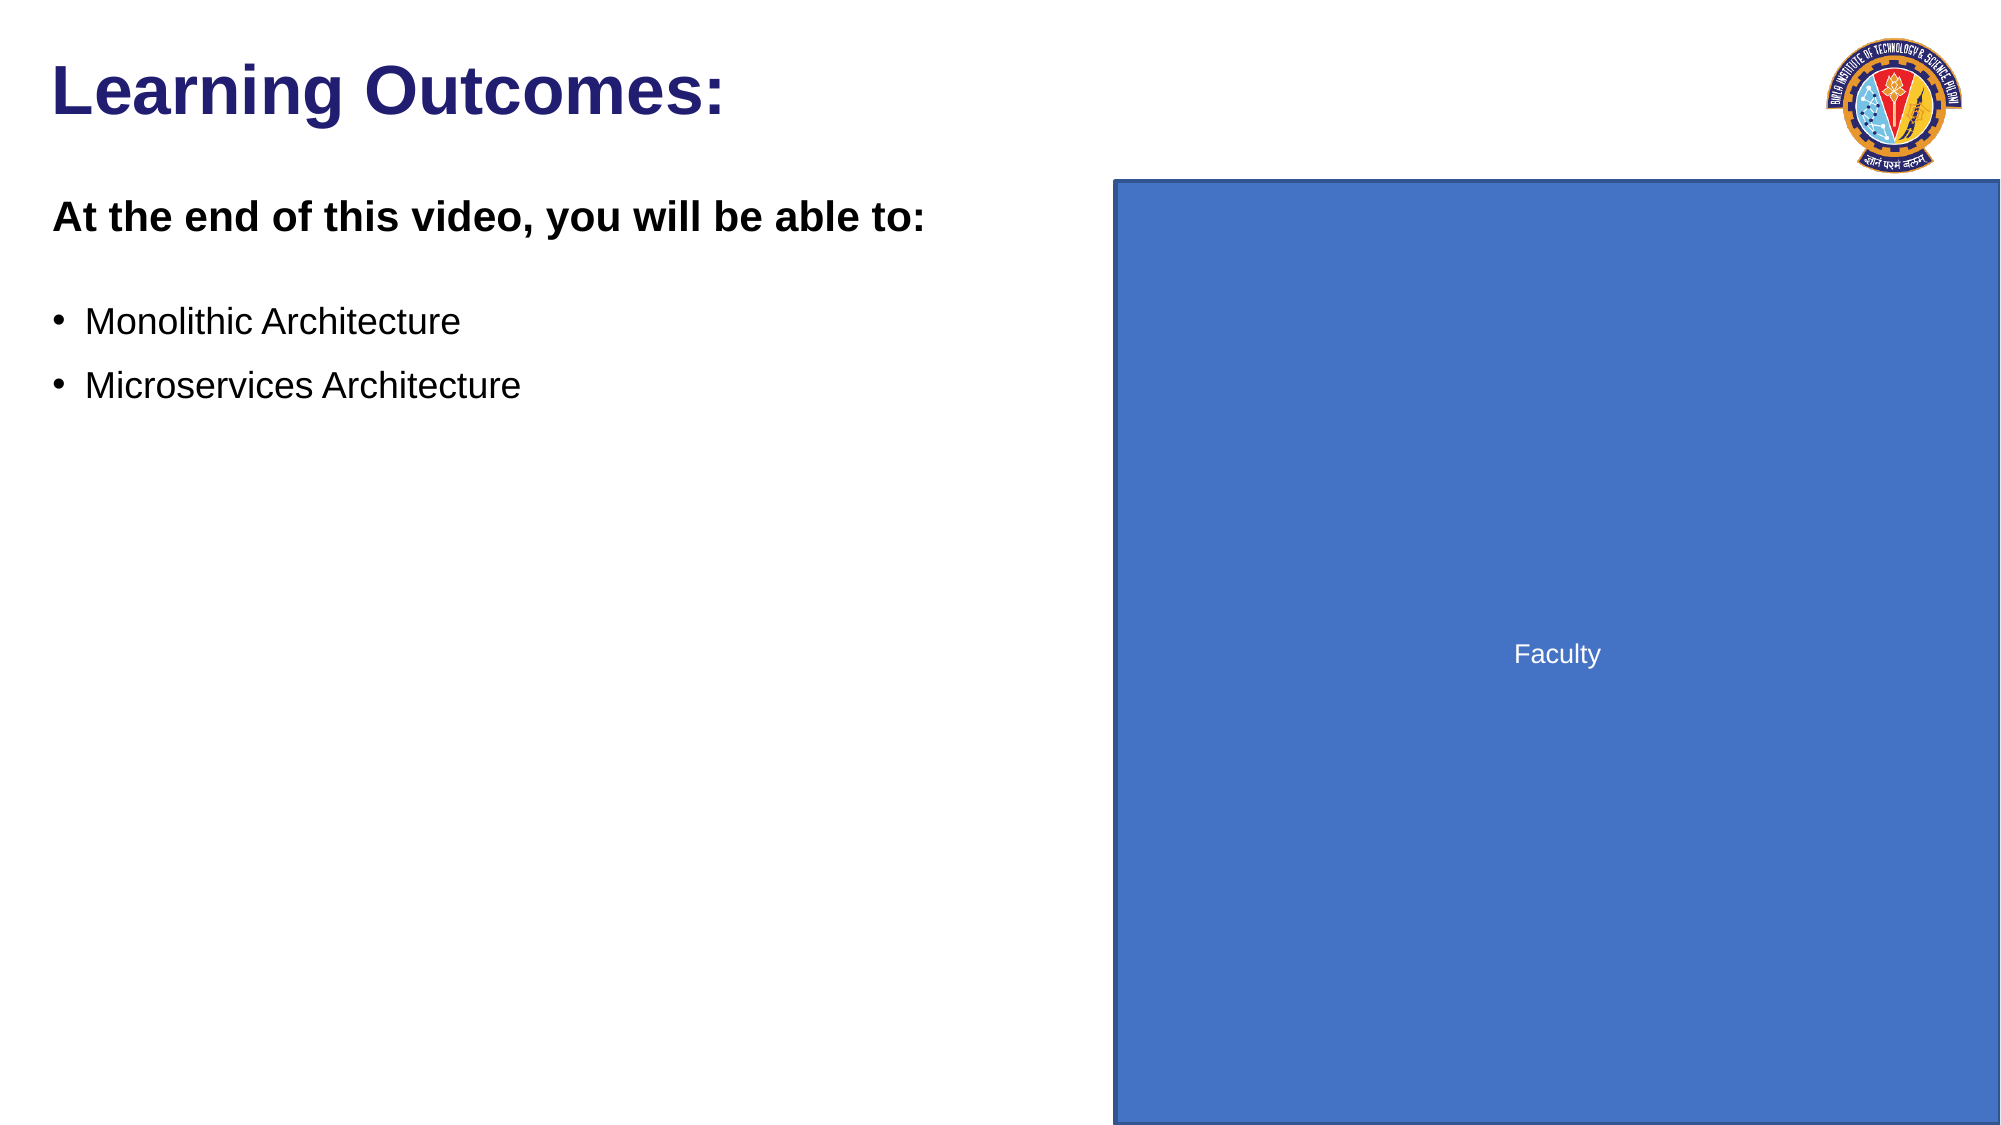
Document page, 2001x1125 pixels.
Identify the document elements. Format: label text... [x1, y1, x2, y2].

list Monolithic Architecture Microservices Architecture [37, 289, 964, 996]
picture [1825, 38, 1962, 174]
